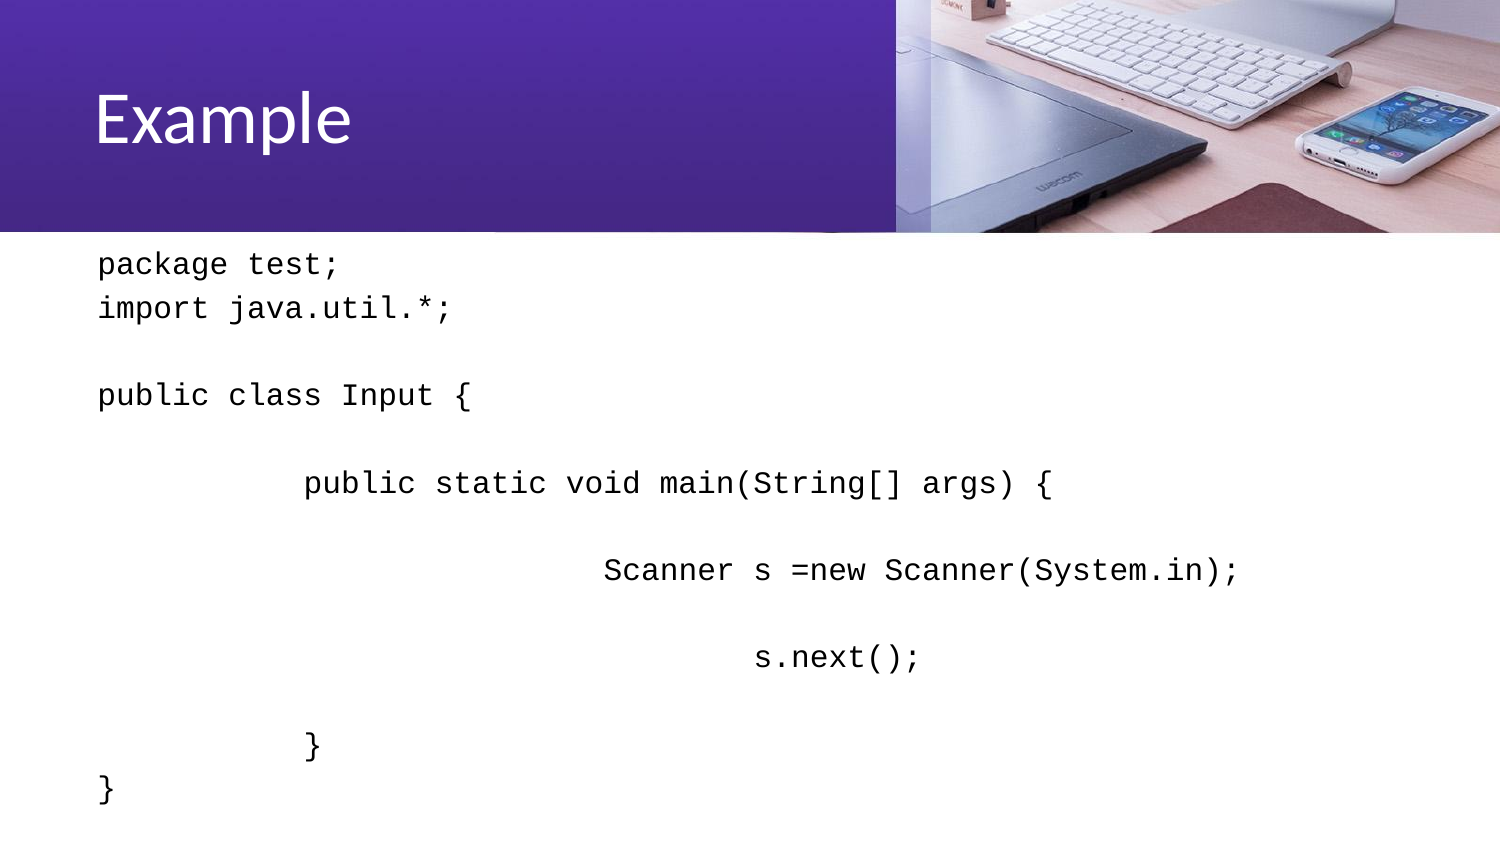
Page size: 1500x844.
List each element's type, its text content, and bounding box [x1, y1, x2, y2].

title Example [79, 51, 1435, 177]
list package test; import java.util.*; public class Input { public static void main(String[] args) { Scanner s =new Scanner(System.in); s.next(); } } [82, 235, 1435, 779]
picture [0, 0, 1500, 844]
